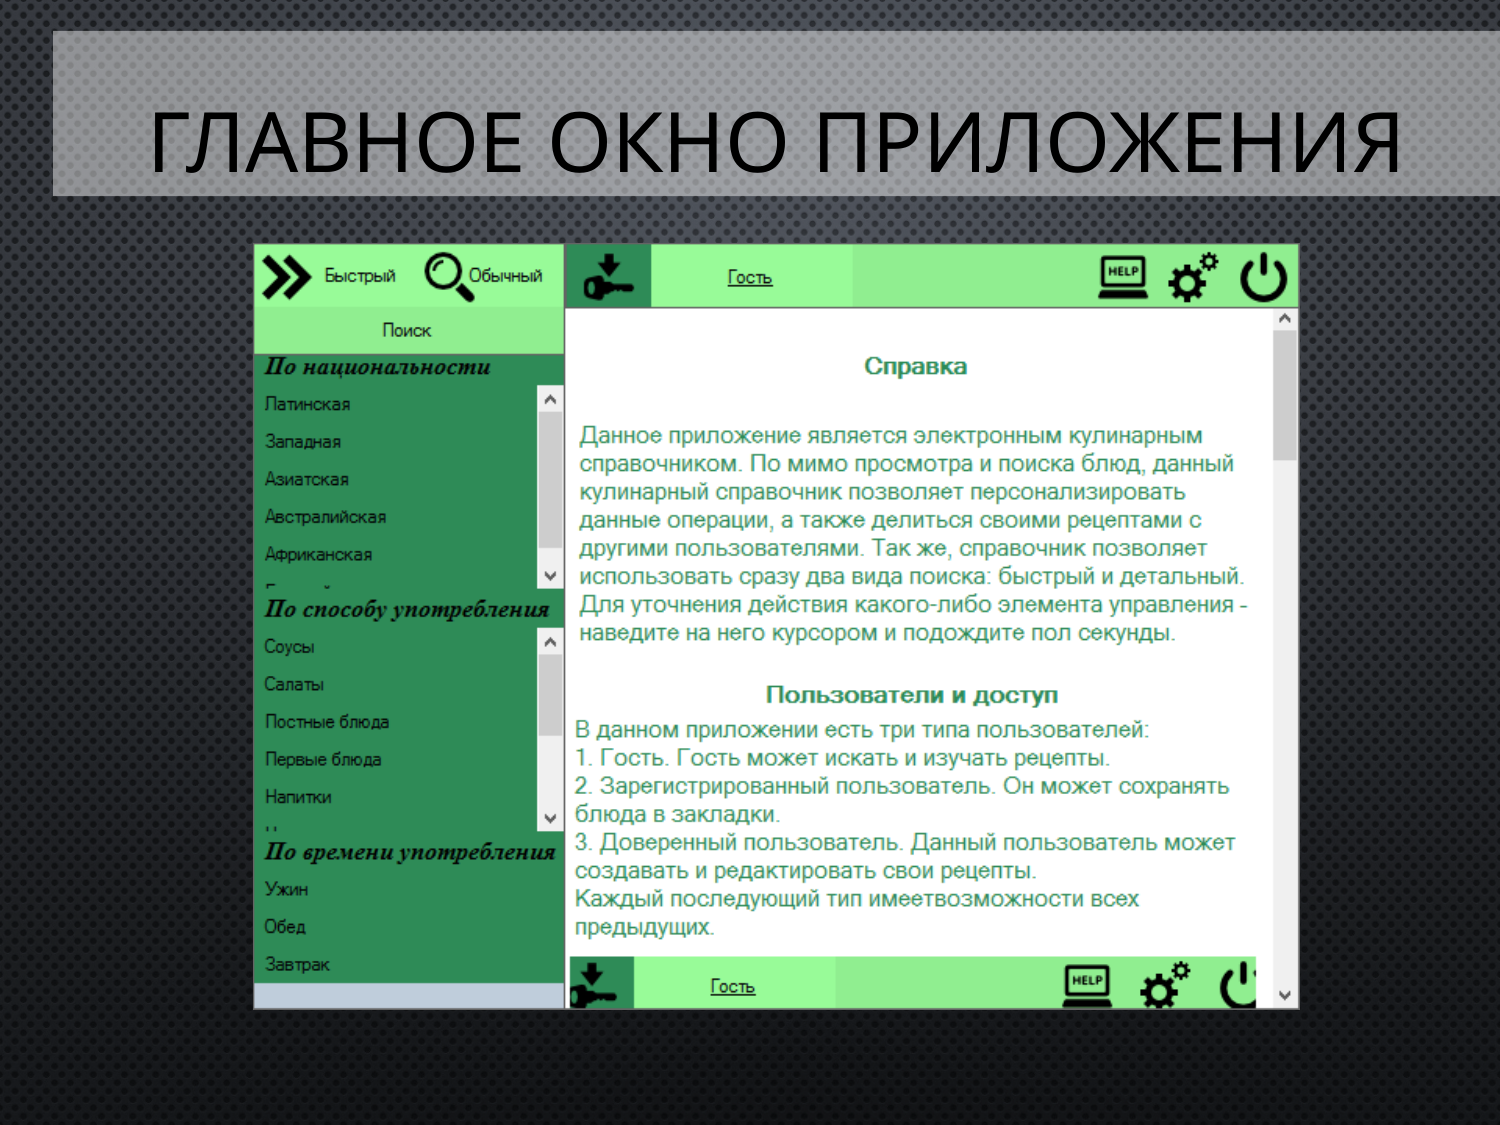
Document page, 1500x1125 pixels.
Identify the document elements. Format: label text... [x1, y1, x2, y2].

title Главное окно приложения [53, 30, 1500, 197]
picture [252, 243, 1301, 1010]
